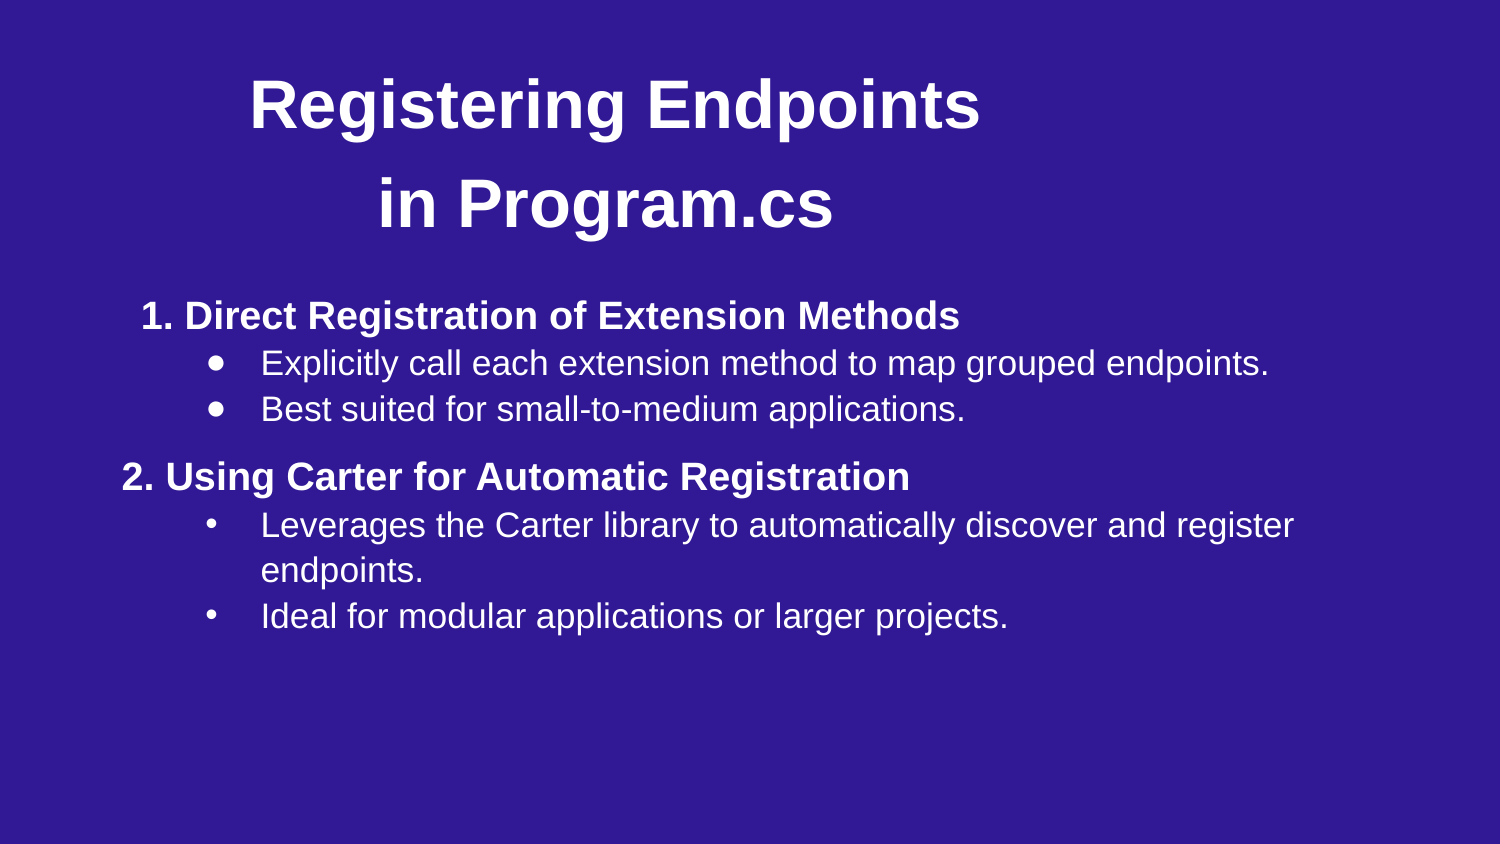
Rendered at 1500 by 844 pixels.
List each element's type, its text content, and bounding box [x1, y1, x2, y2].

text_box Registering Endpoints in Program.cs [110, 43, 1122, 242]
text_box 1. Direct Registration of Extension Methods Explicitly call each extension method to map grouped endpoints. Best suited for small-to-medium applications. 2. Using Carter for Automatic Registration Leverages the Carter library to automatically discover and register endpoints. Ideal for modular applications or larger projects. [110, 286, 1390, 687]
